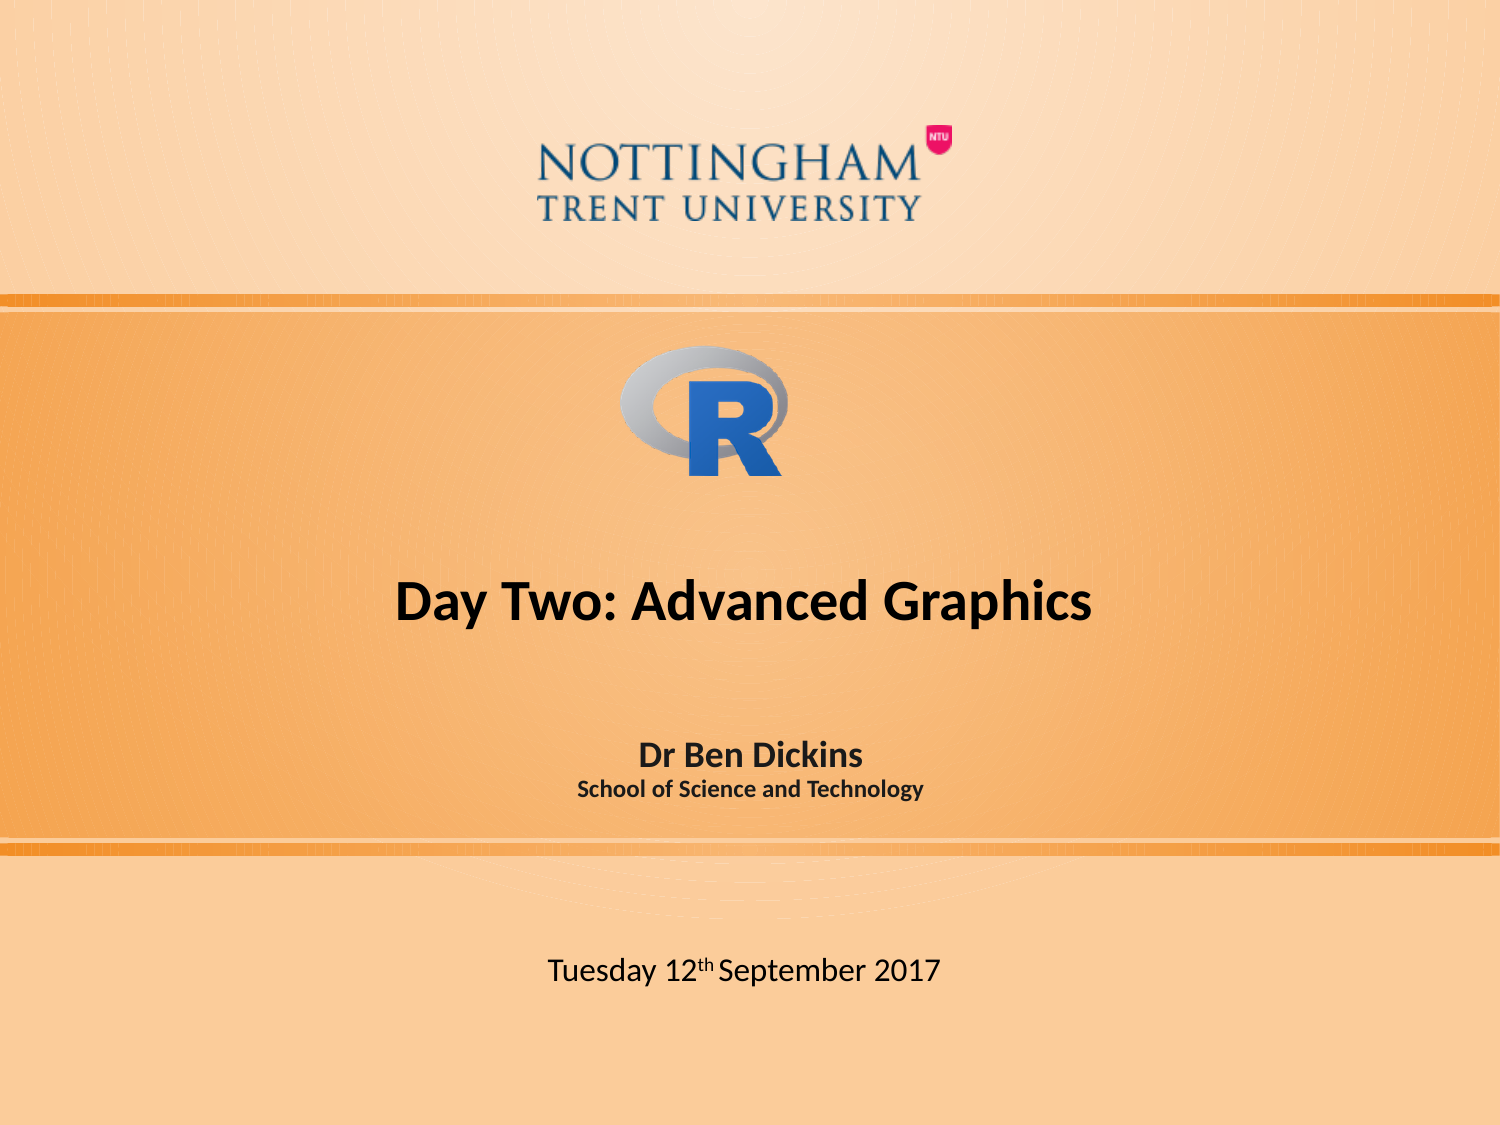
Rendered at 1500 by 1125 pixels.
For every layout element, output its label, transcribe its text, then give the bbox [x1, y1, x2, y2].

picture [537, 125, 952, 221]
title Day Two: Advanced Graphics [136, 499, 1353, 705]
text_box Dr Ben Dickins School of Science and Technology [232, 727, 1270, 835]
picture [619, 345, 788, 476]
text_box Tuesday 12th September 2017 [488, 940, 1000, 996]
